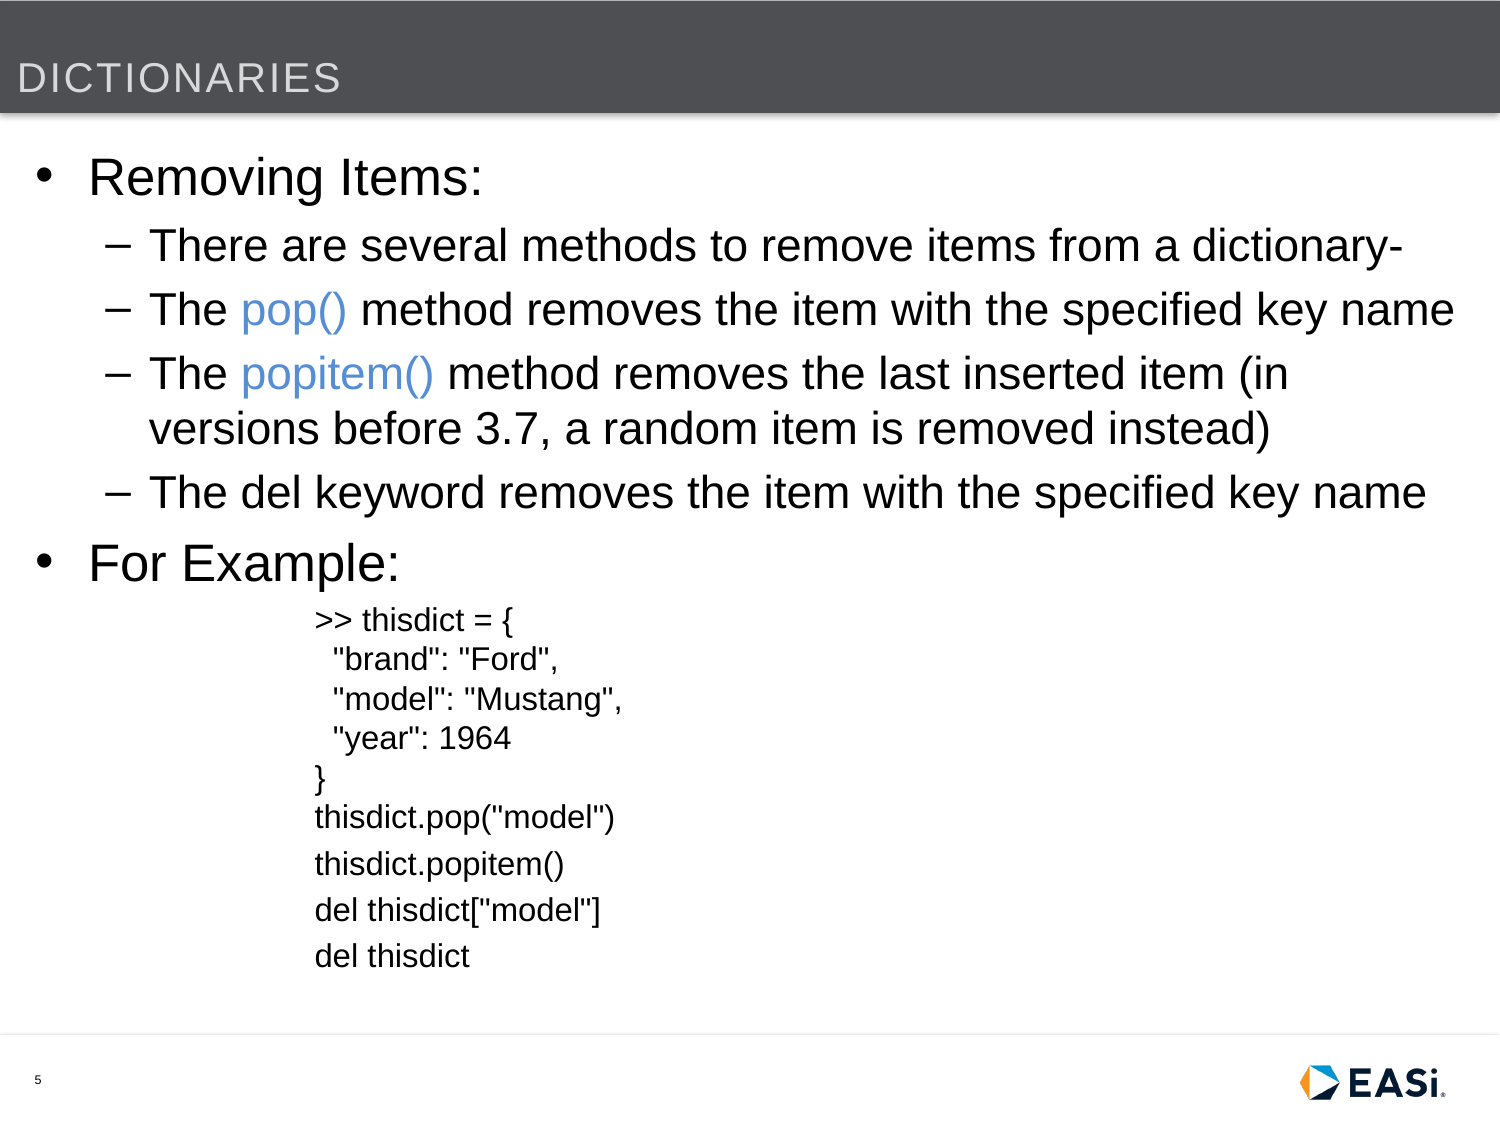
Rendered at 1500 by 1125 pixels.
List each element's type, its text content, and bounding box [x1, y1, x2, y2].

title Dictionaries [16, 25, 1300, 101]
slide_number 5 [16, 1049, 117, 1110]
picture [1279, 1076, 1466, 1125]
text_box Removing Items: There are several methods to remove items from a dictionary- The pop() method removes the item with the specified key name The popitem() method removes the last inserted item (in versions before 3.7, a random item is removed instead) The del keyword removes the item with the specified key name For Example: >> thisdict = { "brand": "Ford", "model": "Mustang", "year": 1964 } thisdict.pop("model") thisdict.popitem() del thisdict["model"] del thisdict [21, 135, 1476, 1076]
